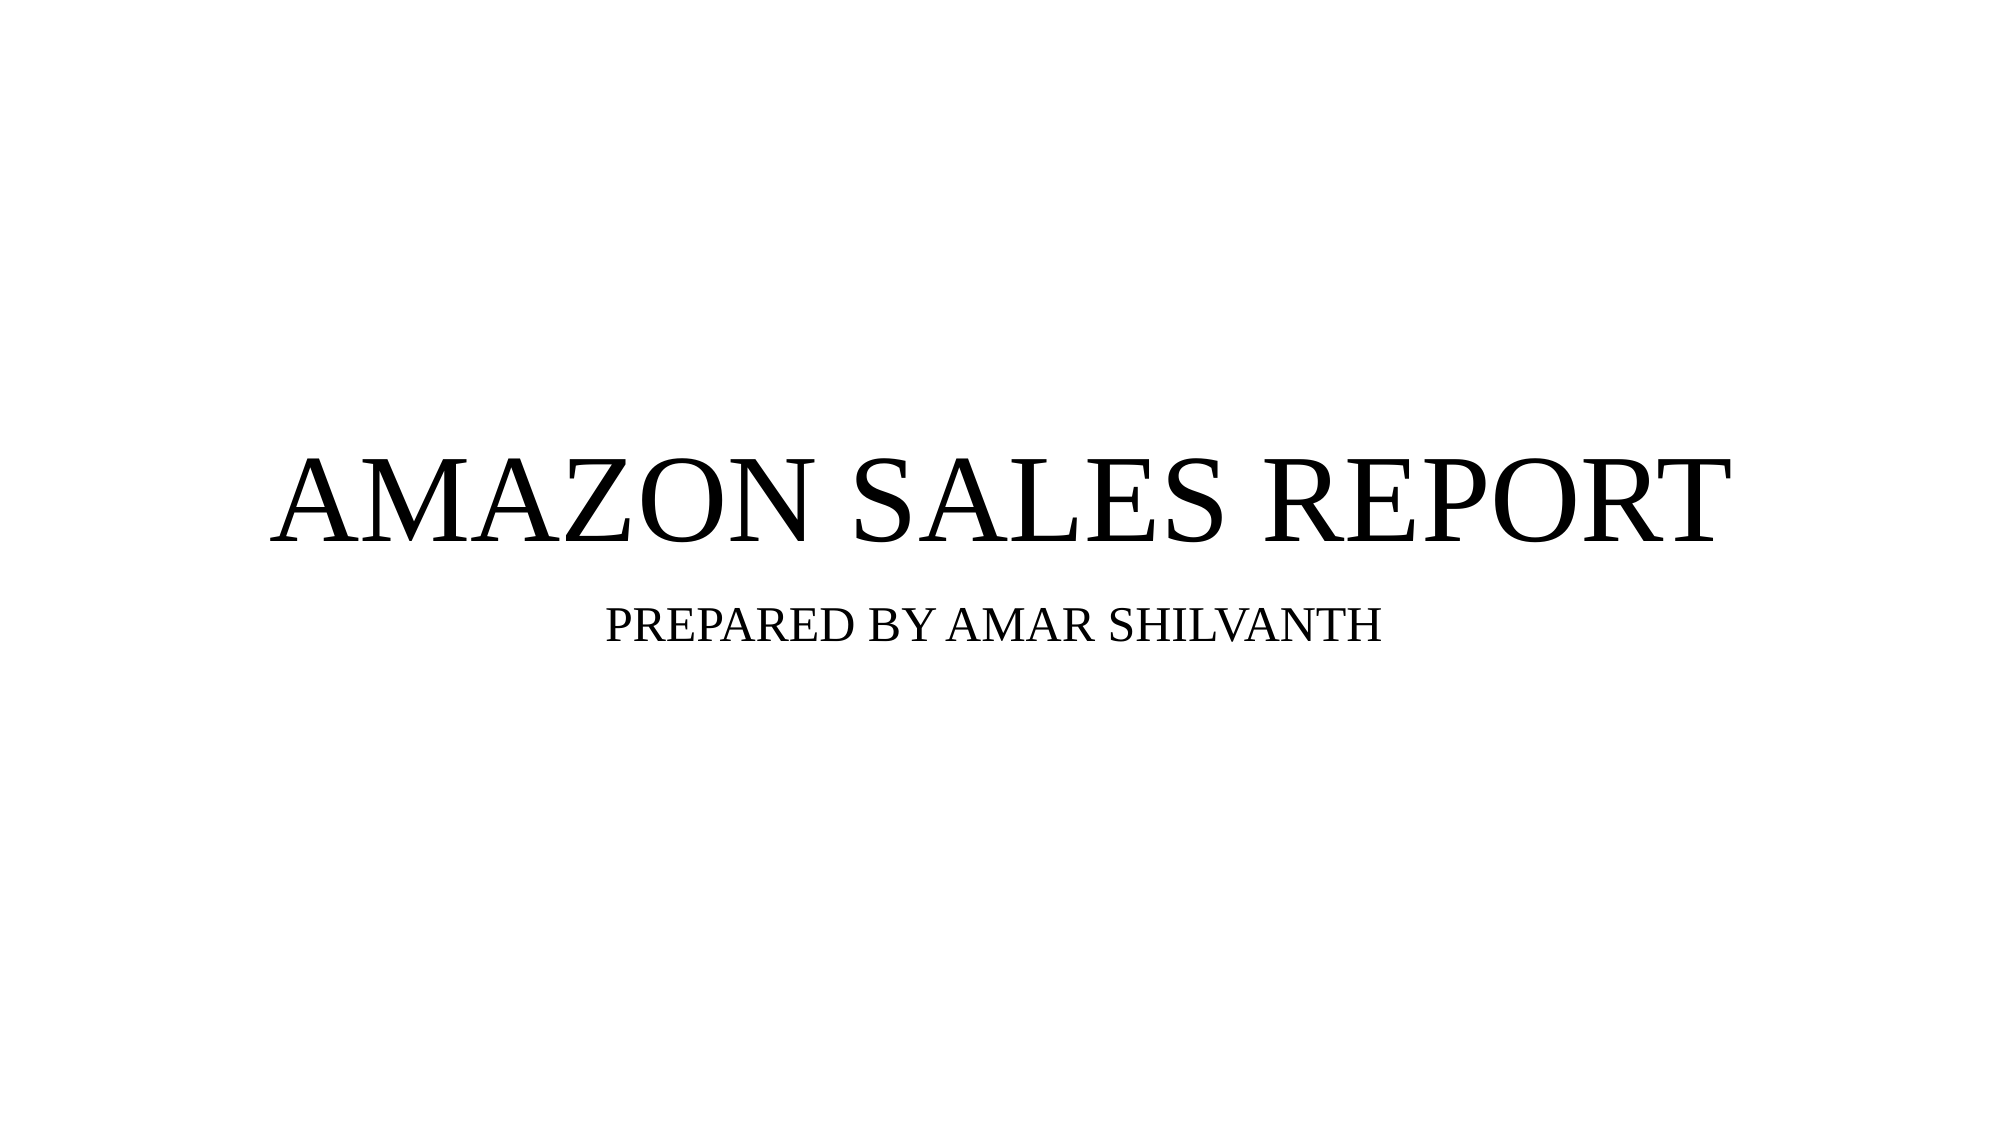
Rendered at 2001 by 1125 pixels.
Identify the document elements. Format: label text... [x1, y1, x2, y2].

title AMAZON SALES REPORT [249, 184, 1750, 576]
subtitle PREPARED BY AMAR SHILVANTH [249, 590, 1750, 863]
